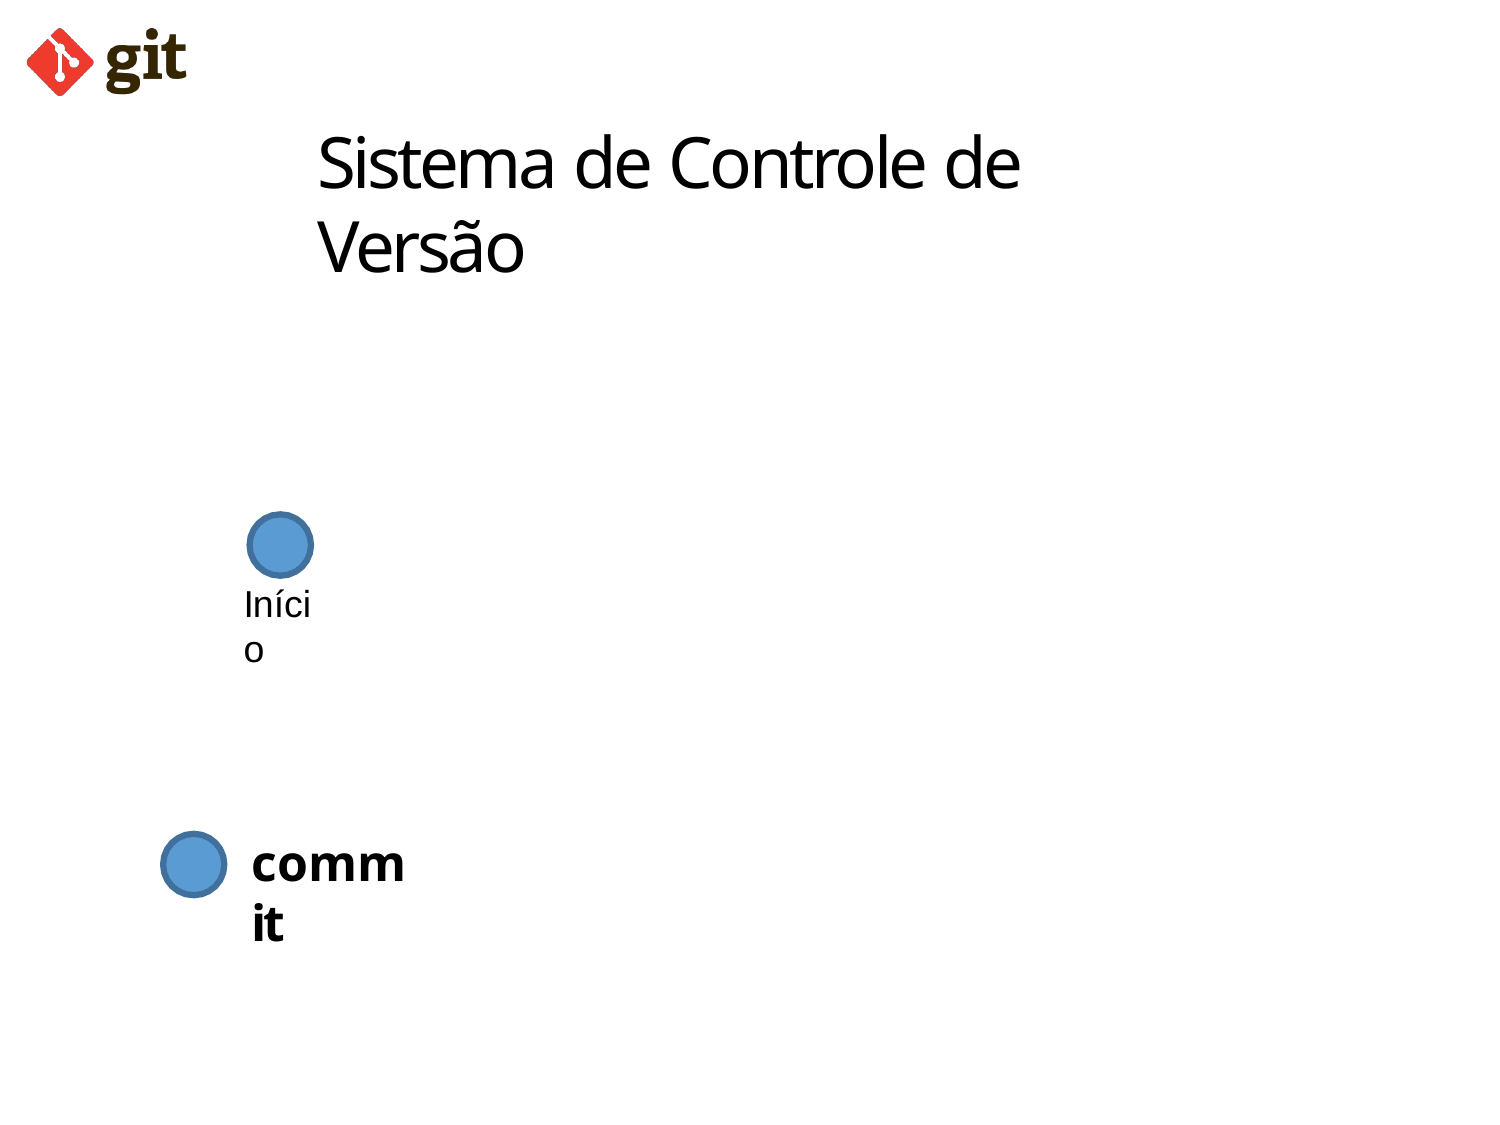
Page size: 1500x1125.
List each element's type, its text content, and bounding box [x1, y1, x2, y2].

text_box Início [241, 577, 328, 670]
text_box [163, 833, 225, 896]
text_box [249, 514, 311, 576]
picture [26, 28, 187, 96]
text_box commit [249, 828, 413, 951]
title Sistema de Controle de Versão [315, 115, 1184, 306]
